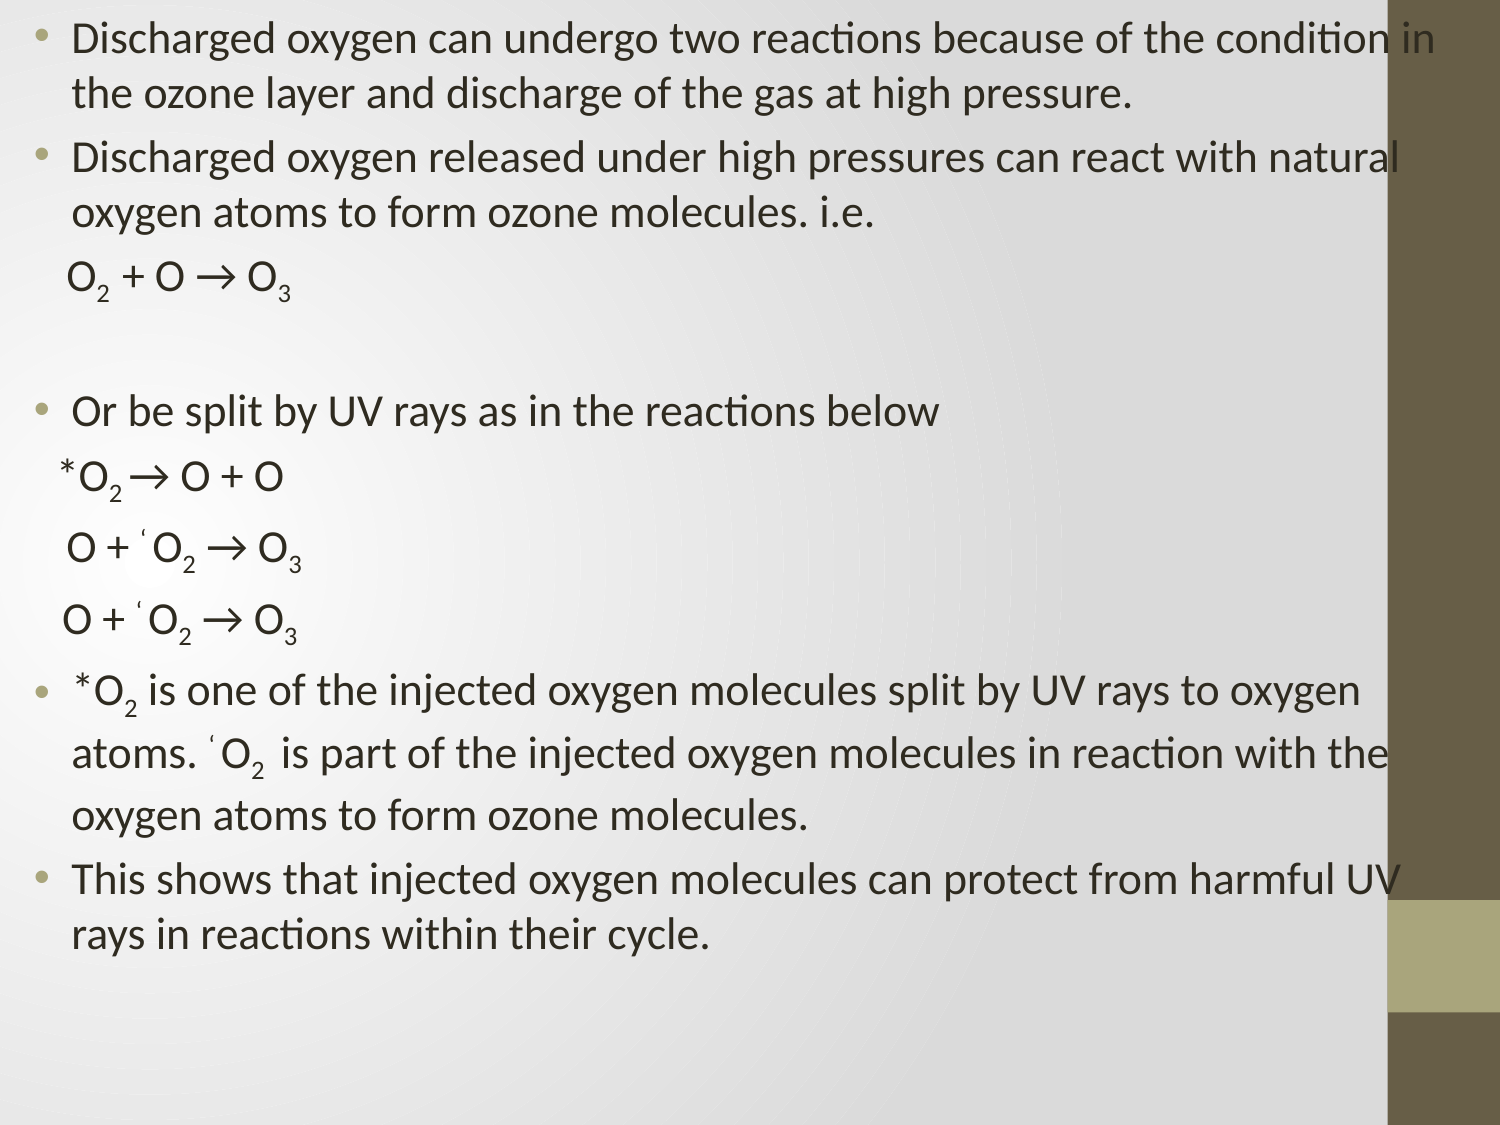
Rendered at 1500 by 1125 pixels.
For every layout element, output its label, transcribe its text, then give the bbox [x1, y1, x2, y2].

list Discharged oxygen can undergo two reactions because of the condition in the ozone layer and discharge of the gas at high pressure. Discharged oxygen released under high pressures can react with natural oxygen atoms to form ozone molecules. i.e. O2 + O → O3 Or be split by UV rays as in the reactions below *O2 → O + O O + ‘ O2 → O3 O + ‘ O2 → O3 *O2 is one of the injected oxygen molecules split by UV rays to oxygen atoms. ‘ O2 is part of the injected oxygen molecules in reaction with the oxygen atoms to form ozone molecules. This shows that injected oxygen molecules can protect from harmful UV rays in reactions within their cycle. [0, 0, 1500, 1125]
